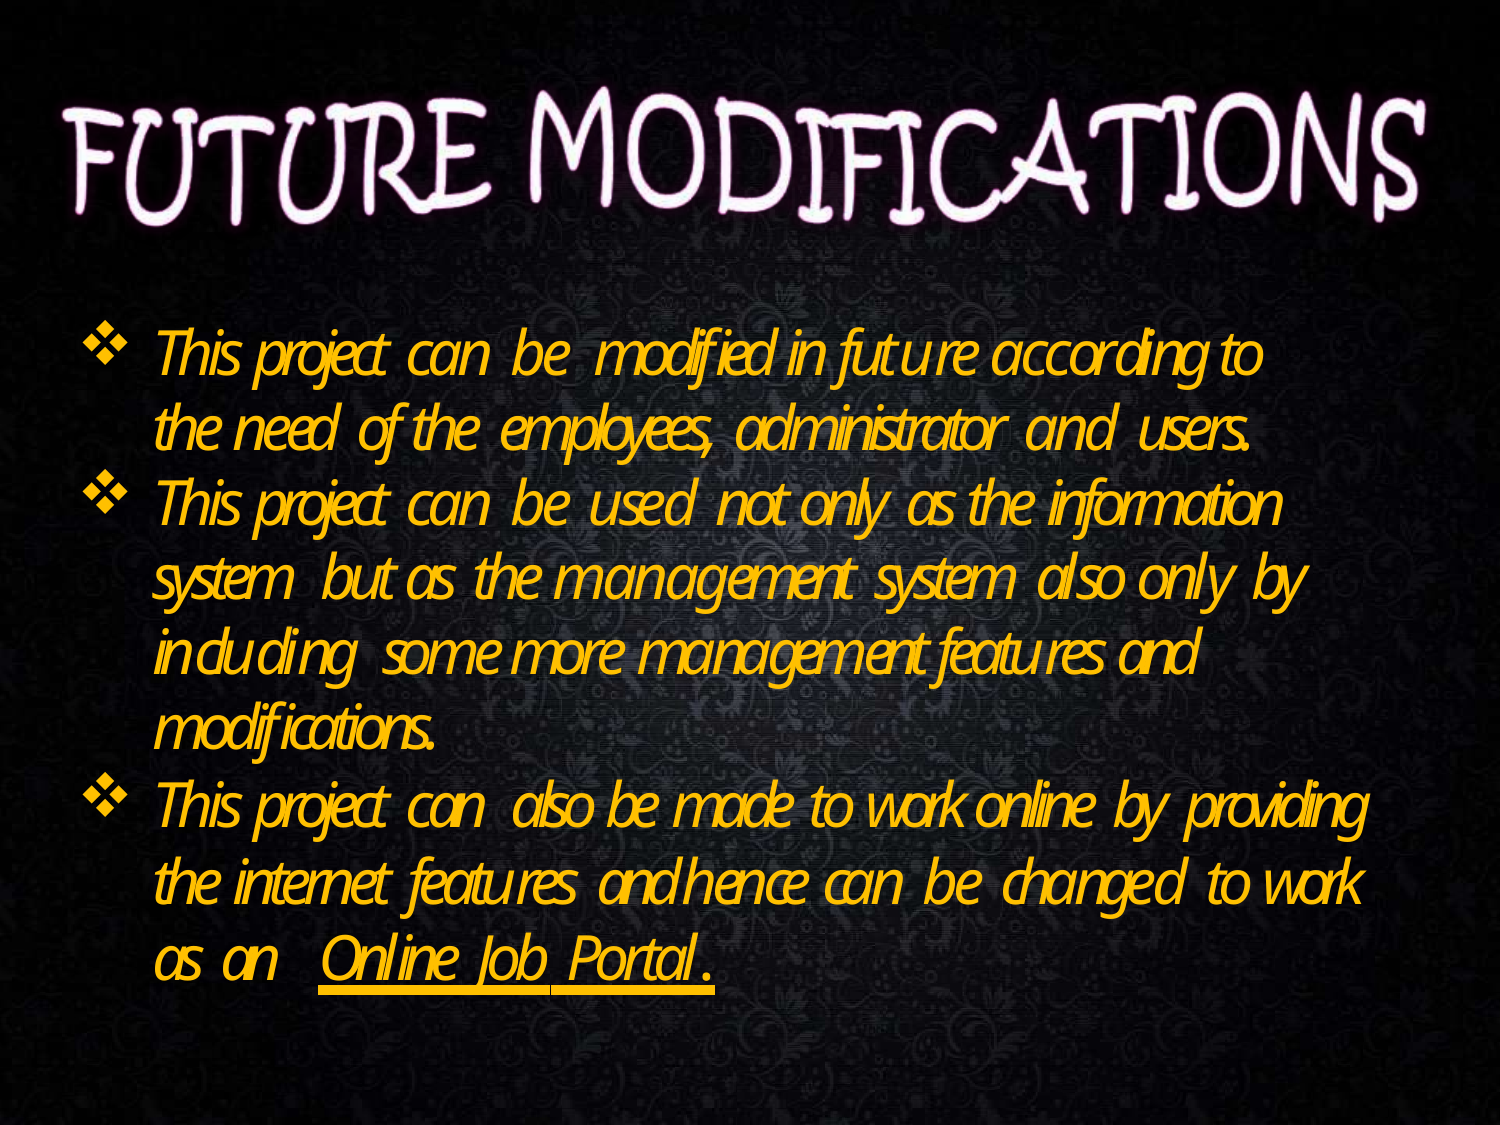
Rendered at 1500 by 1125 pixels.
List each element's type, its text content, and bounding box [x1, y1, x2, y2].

text_box [0, 0, 1500, 1125]
text_box [38, 62, 1450, 251]
text_box This project c a n b e modified in fut u re a c c or di ng to the n e ed of the employees, administrator a n d users. This project c a n b e u se d not only as the information system but as the m a n a g ement system al so onl y by in clu di ng so m e mo r e ma na gem ent featu res and modifications. This project c an also be ma de to work online by providing the internet featu res and h en ce ca n b e cha nge d to work as an Onl ine Job Portal. [75, 310, 1387, 993]
